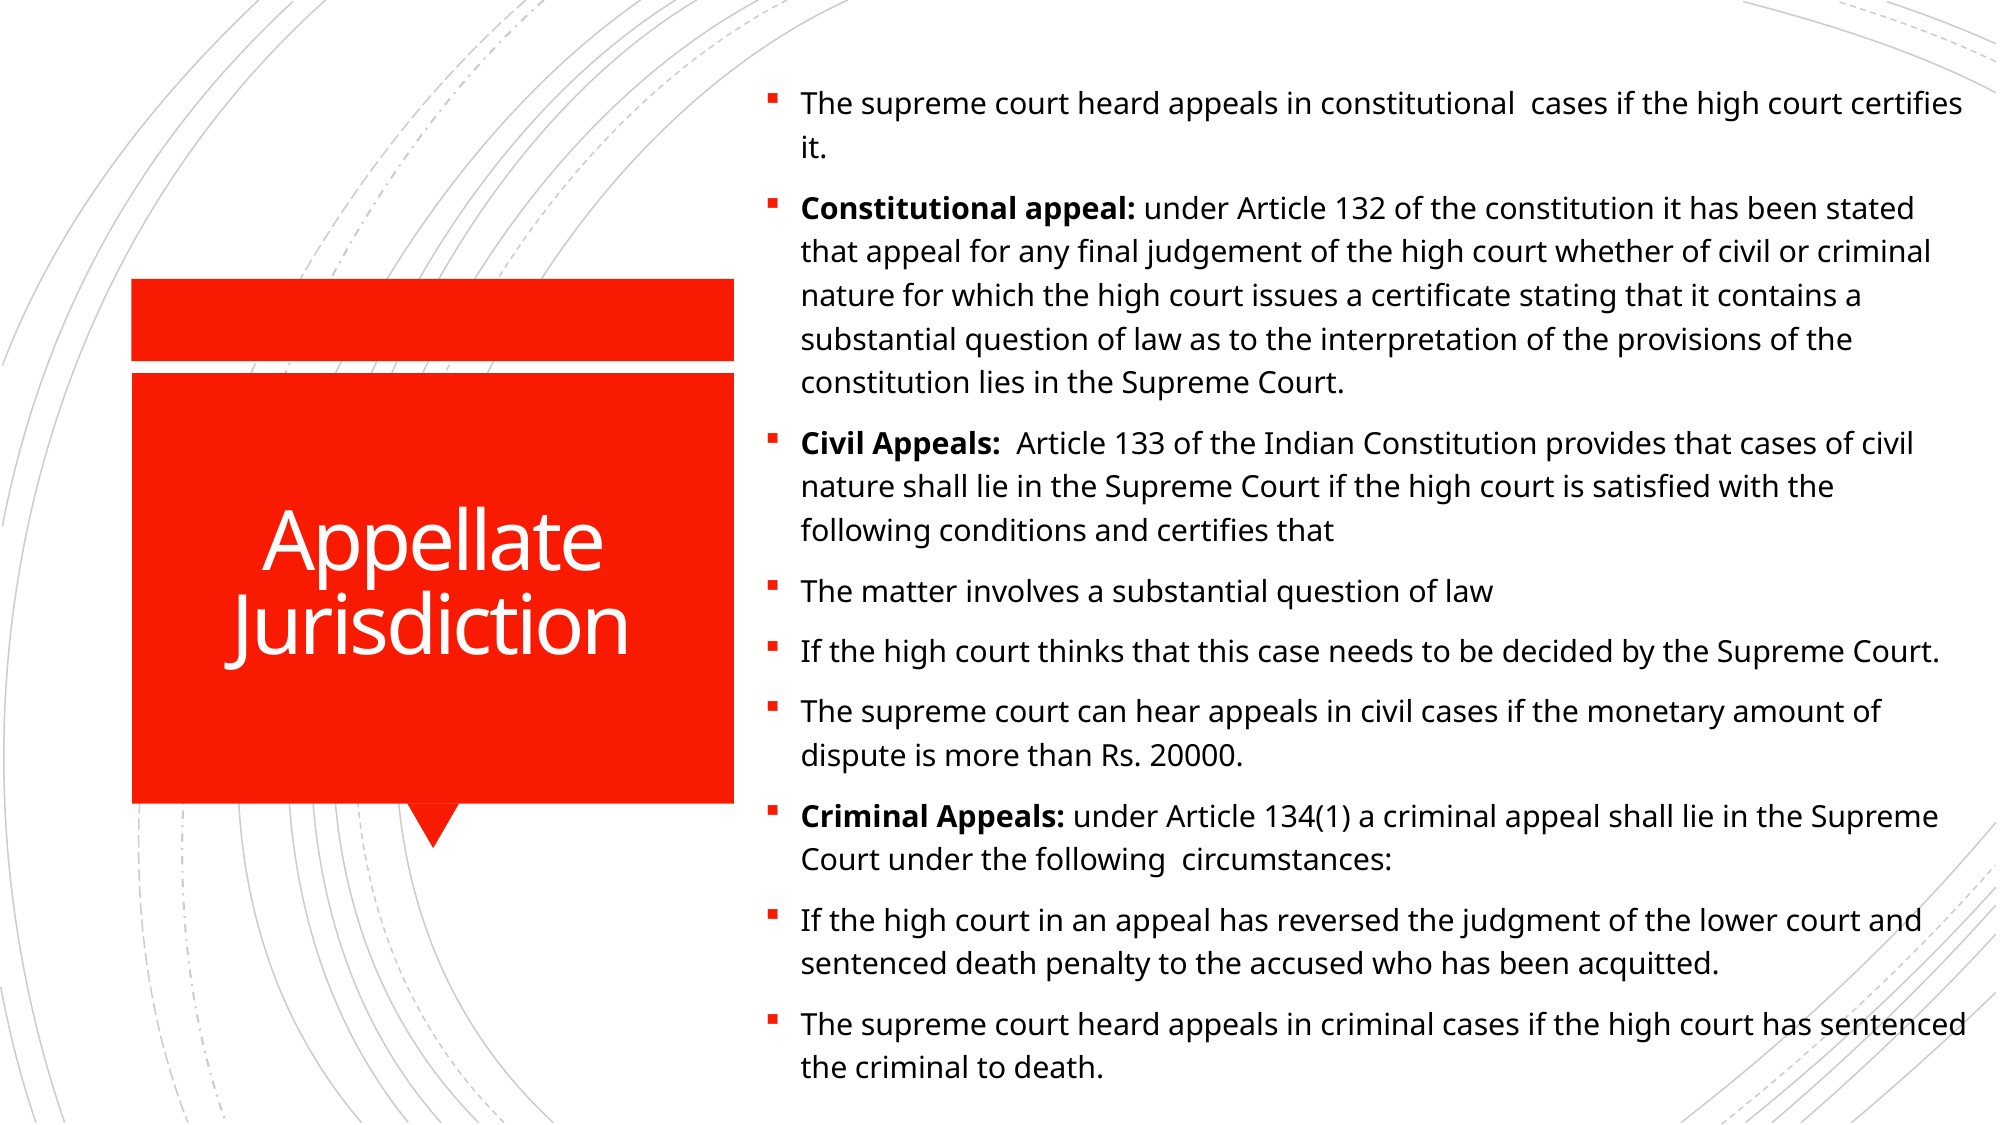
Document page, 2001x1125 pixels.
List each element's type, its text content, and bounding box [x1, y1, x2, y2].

title Appellate Jurisdiction [145, 385, 720, 789]
list The supreme court heard appeals in constitutional cases if the high court certifies it. Constitutional appeal: under Article 132 of the constitution it has been stated that appeal for any final judgement of the high court whether of civil or criminal nature for which the high court issues a certificate stating that it contains a substantial question of law as to the interpretation of the provisions of the constitution lies in the Supreme Court. Civil Appeals: Article 133 of the Indian Constitution provides that cases of civil nature shall lie in the Supreme Court if the high court is satisfied with the following conditions and certifies that The matter involves a substantial question of law If the high court thinks that this case needs to be decided by the Supreme Court. The supreme court can hear appeals in civil cases if the monetary amount of dispute is more than Rs. 20000. Criminal Appeals: under Article 134(1) a criminal appeal shall lie in the Supreme Court under the following circumstances: If the high court in an appeal has reversed the judgment of the lower court and sentenced death penalty to the accused who has been acquitted. The supreme court heard appeals in criminal cases if the high court has sentenced the criminal to death. [750, 62, 1988, 1100]
